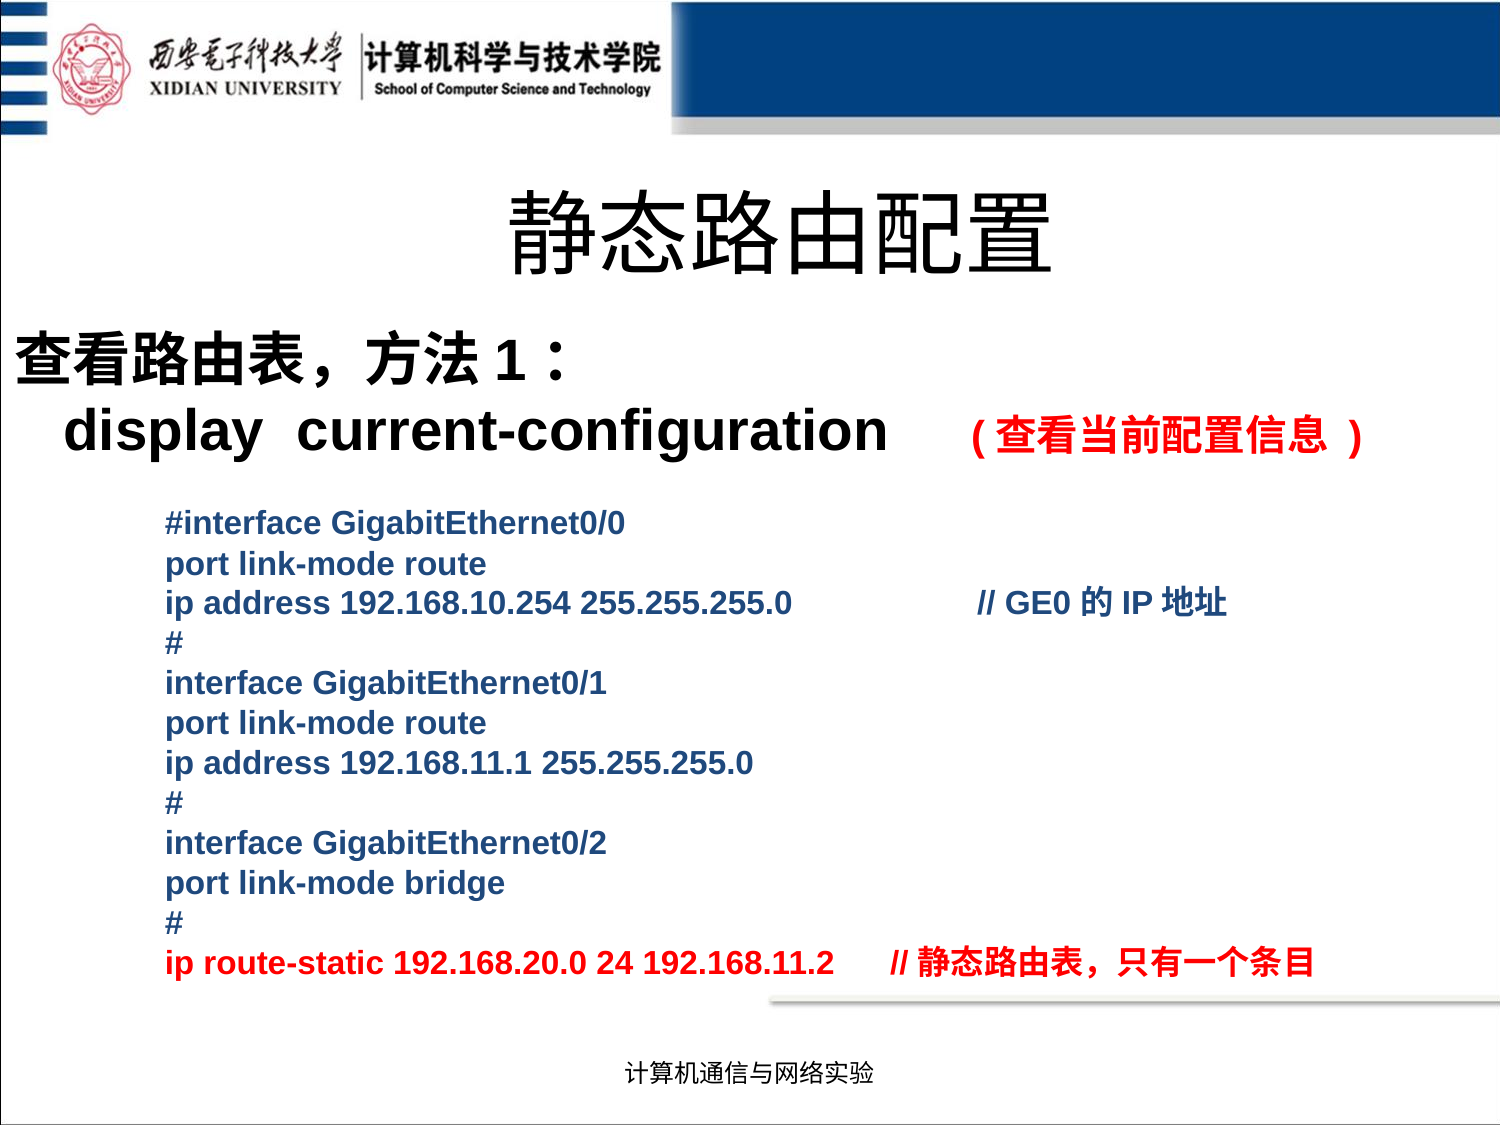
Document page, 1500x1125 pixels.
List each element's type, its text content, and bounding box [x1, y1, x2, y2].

title 静态路由配置 [75, 137, 1425, 314]
footer 计算机通信与网络实验 [512, 1059, 988, 1103]
picture [0, 1059, 1500, 1125]
picture [0, 0, 1500, 314]
text_box 查看路由表，方法1： display current-configuration (查看当前配置信息 ) #interface GigabitEthernet0/0 port link-mode route ip address 192.168.10.254 255.255.255.0 // GE0的IP地址 # interface GigabitEthernet0/1 port link-mode route ip address 192.168.11.1 255.255.255.0 # interface GigabitEthernet0/2 port link-mode bridge # ip route-static 192.168.20.0 24 192.168.11.2 //静态路由表，只有一个条目 [0, 314, 1500, 1059]
